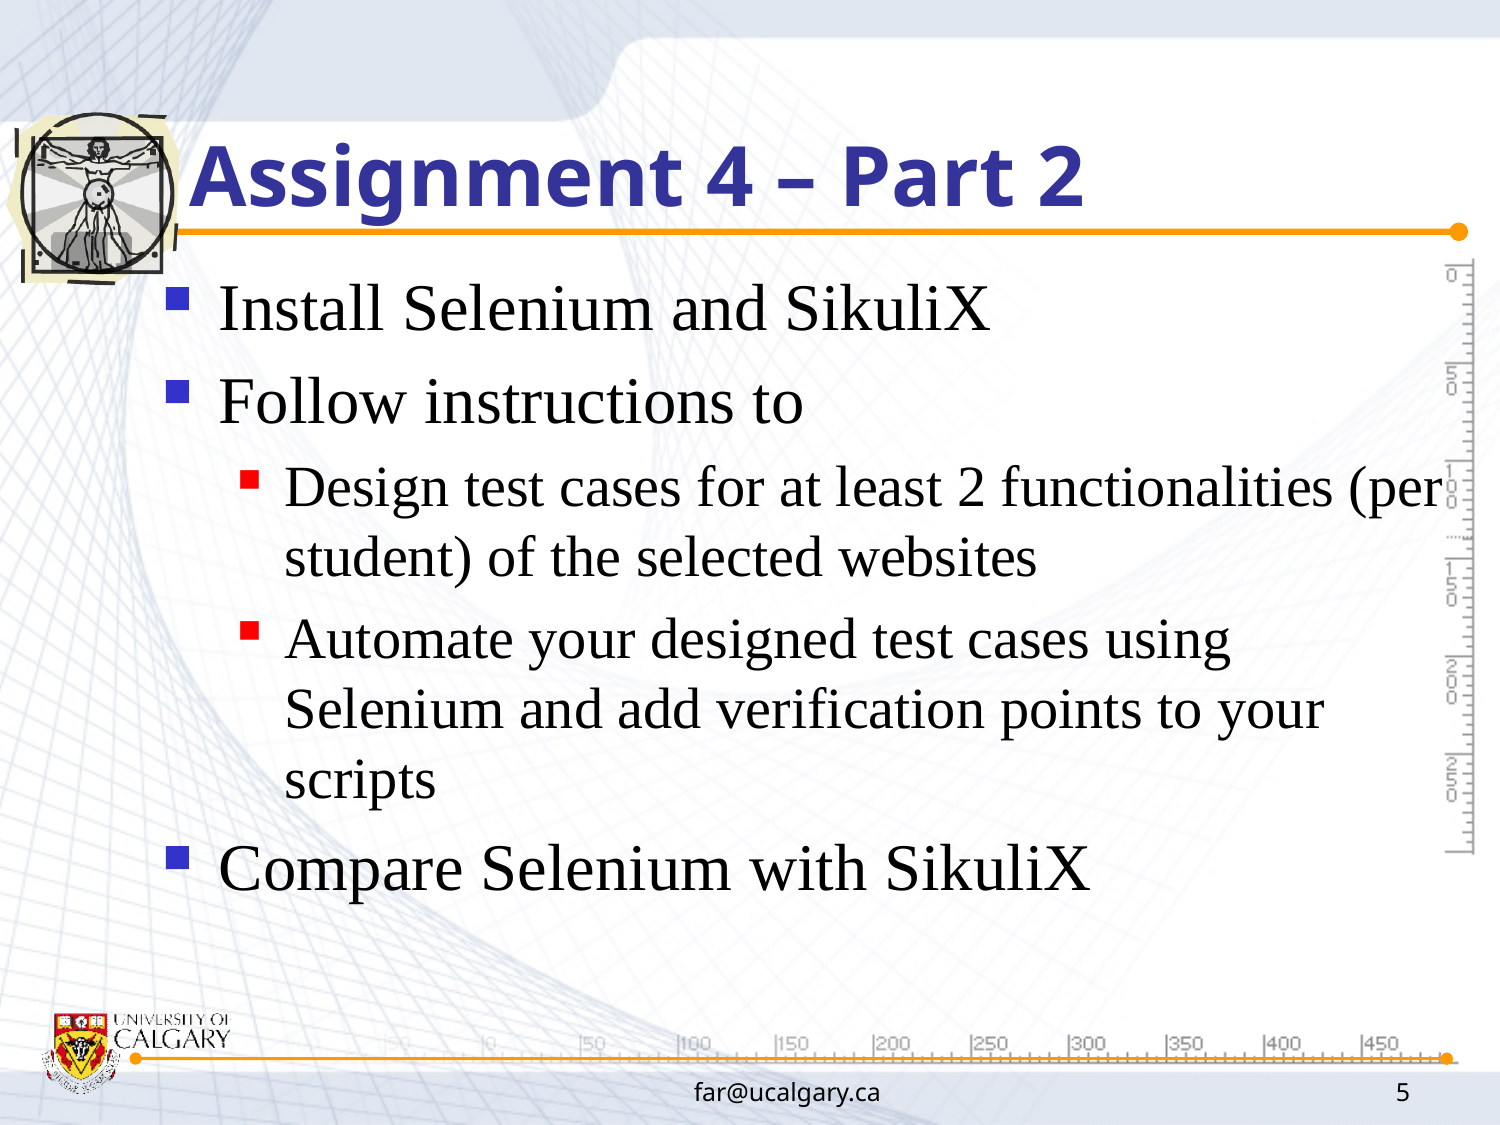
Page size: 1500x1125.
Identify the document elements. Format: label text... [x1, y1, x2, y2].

footer far@ucalgary.ca [549, 1051, 1026, 1118]
title Assignment 4 – Part 2 [174, 42, 1468, 231]
list Install Selenium and SikuliX Follow instructions to Design test cases for at least 2 functionalities (per student) of the selected websites Automate your designed test cases using Selenium and add verification points to your scripts Compare Selenium with SikuliX [147, 255, 1461, 1000]
slide_number 5 [1112, 1051, 1426, 1118]
picture [0, 0, 1500, 1125]
